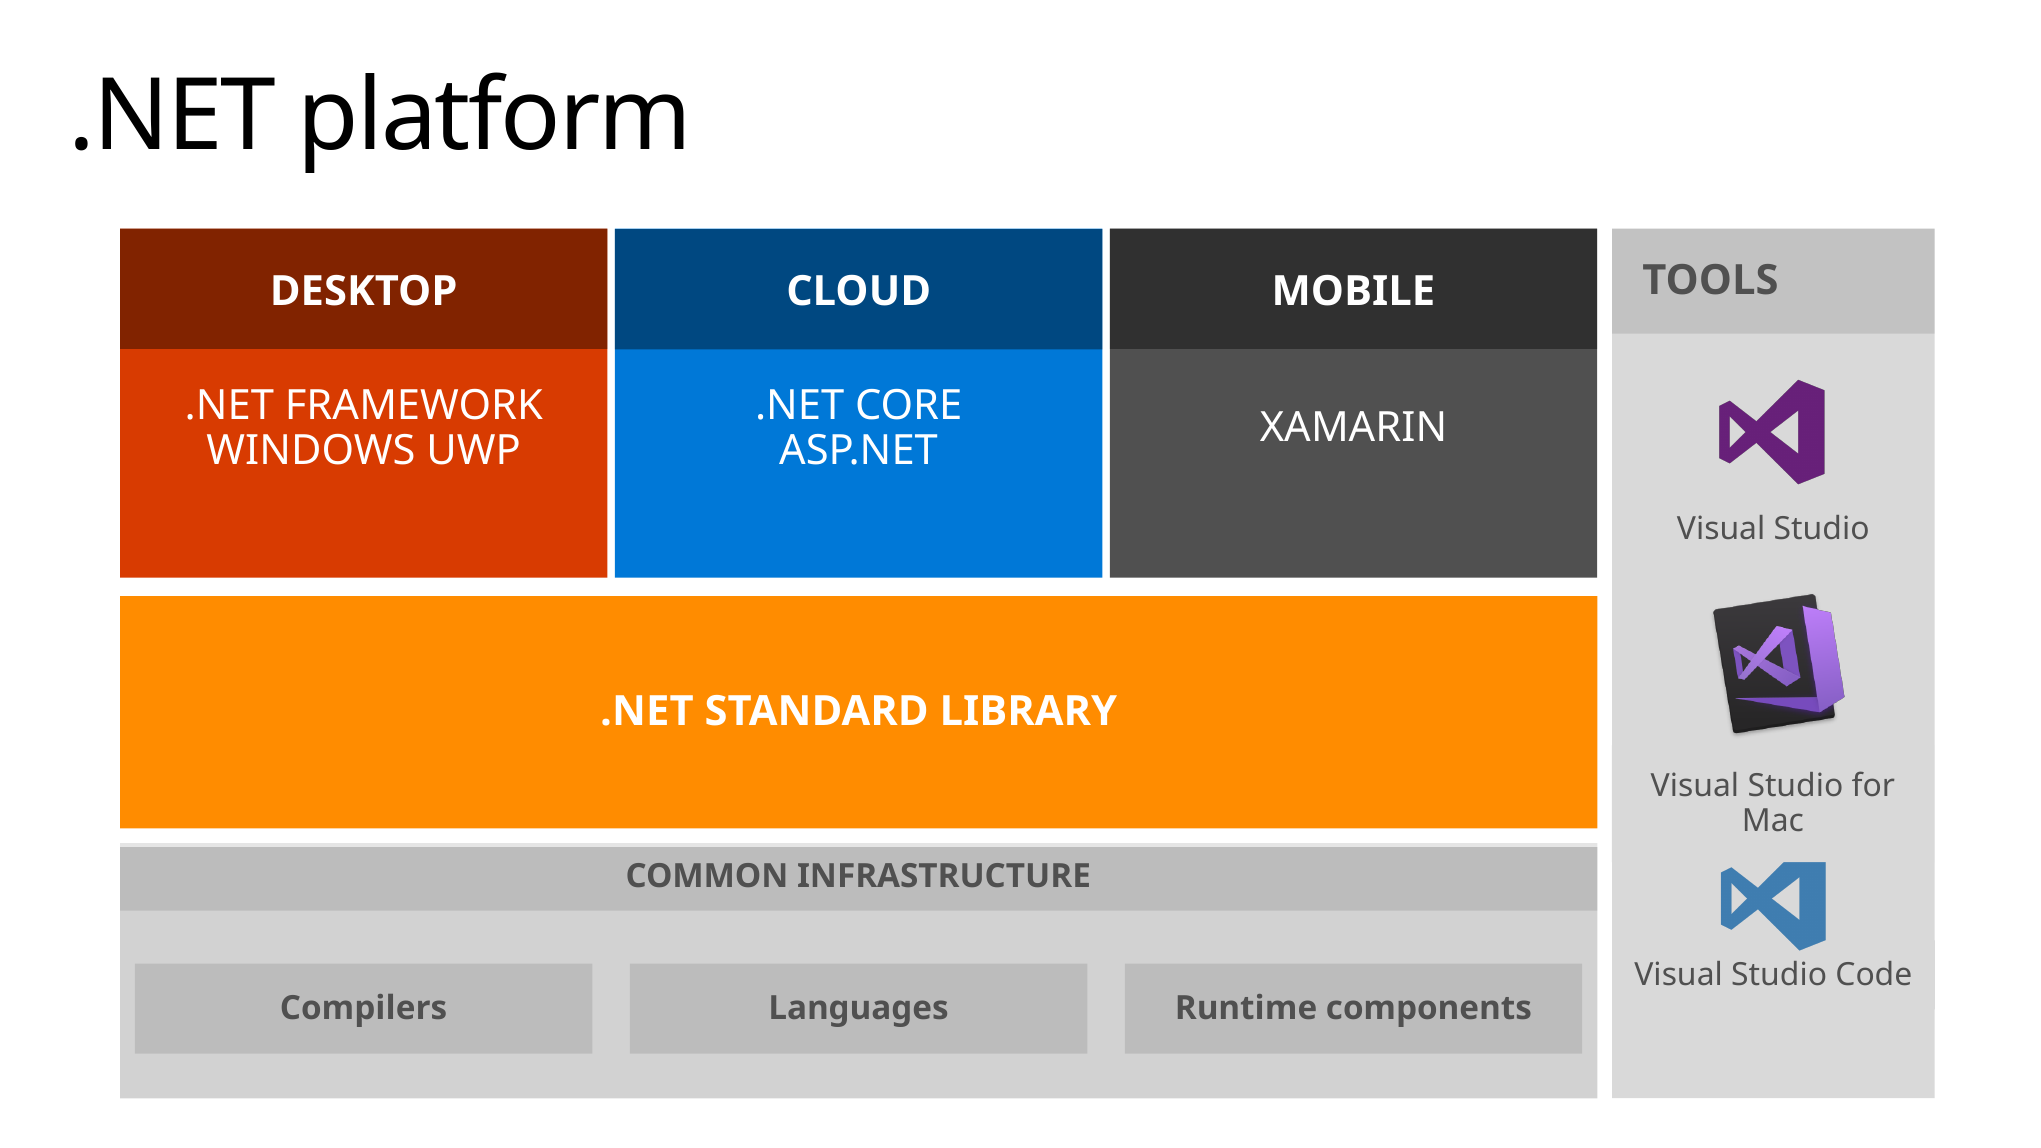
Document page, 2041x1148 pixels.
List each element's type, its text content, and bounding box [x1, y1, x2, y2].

text_box Runtime components [1124, 963, 1583, 1054]
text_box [1646, 335, 1901, 578]
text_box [1611, 228, 1935, 1099]
text_box Languages [629, 963, 1088, 1054]
text_box COMMON INFRASTRUCTURE [120, 843, 1598, 911]
title .NET platform [45, 48, 1996, 199]
text_box [120, 911, 1598, 1099]
text_box DESKTOP [120, 228, 608, 349]
text_box CLOUD [614, 229, 1103, 350]
text_box MOBILE [1109, 228, 1598, 349]
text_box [1612, 801, 1936, 1024]
picture [1696, 588, 1850, 742]
text_box .NET FRAMEWORK WINDOWS UWP [120, 349, 608, 578]
text_box XAMARIN [1109, 349, 1598, 578]
text_box .NET CORE ASP.NET [614, 350, 1103, 578]
text_box Compilers [134, 963, 593, 1054]
text_box .NET STANDARD LIBRARY [120, 596, 1598, 829]
